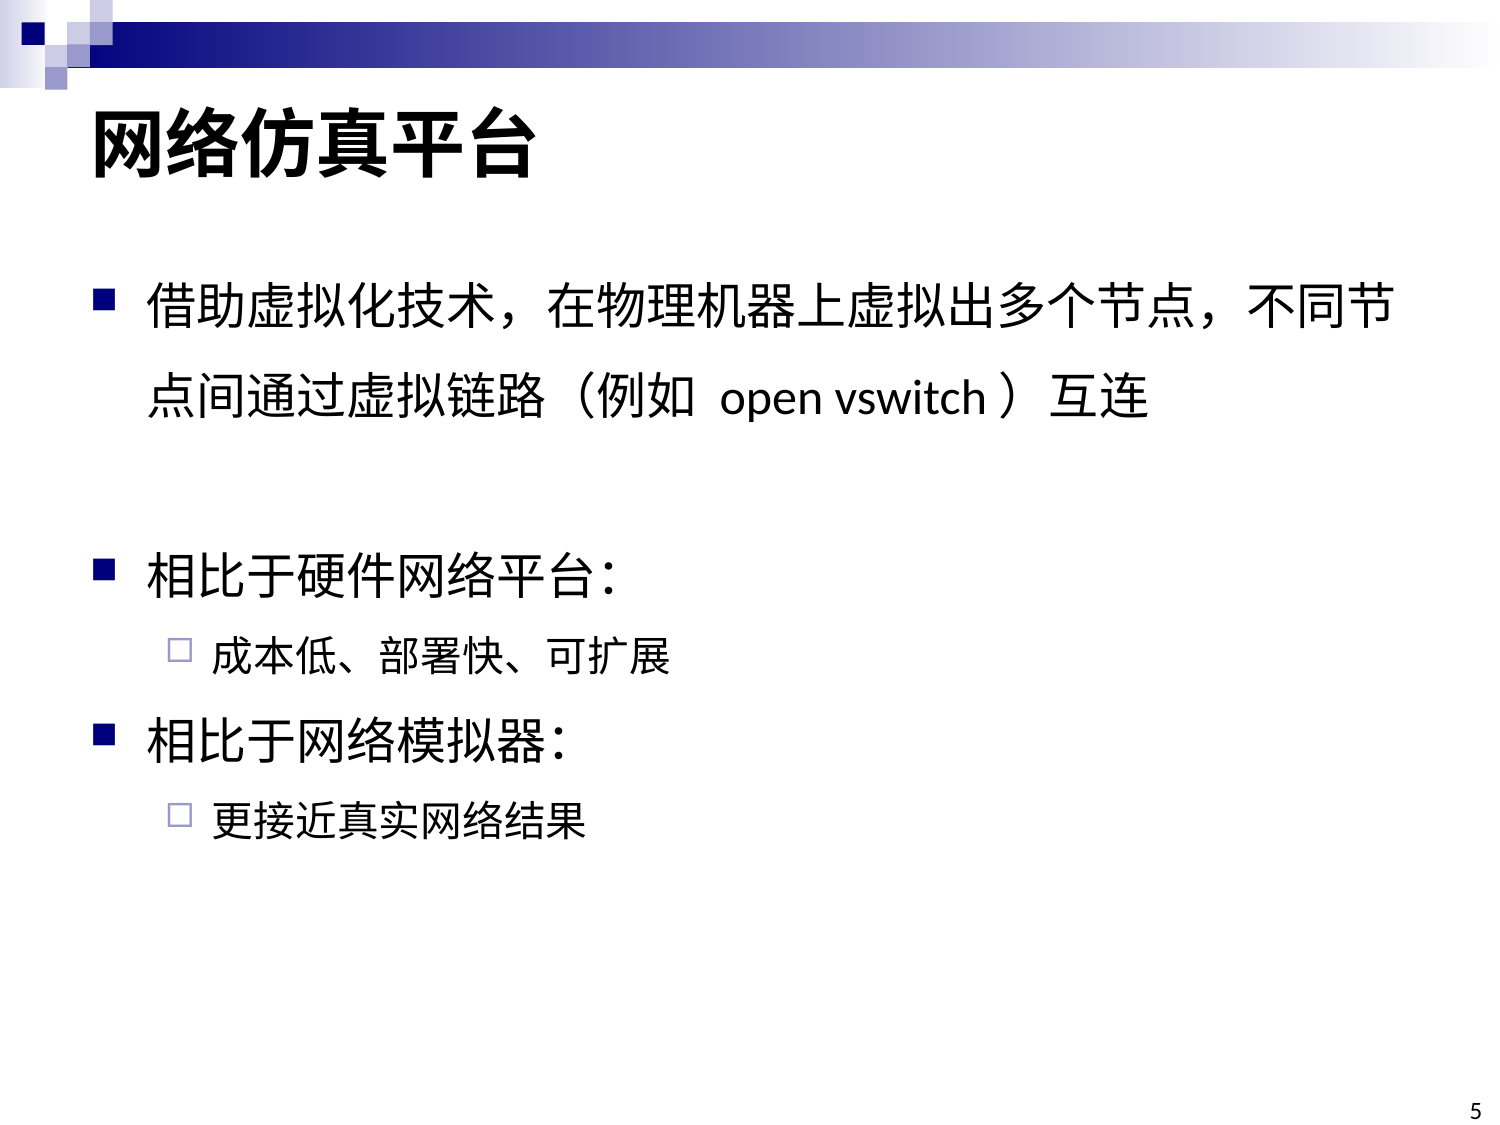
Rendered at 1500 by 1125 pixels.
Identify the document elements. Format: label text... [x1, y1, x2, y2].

list 借助虚拟化技术，在物理机器上虚拟出多个节点，不同节点间通过虚拟链路（例如 open vswitch）互连 相比于硬件网络平台： 成本低、部署快、可扩展 相比于网络模拟器： 更接近真实网络结果 [75, 237, 1425, 1063]
slide_number 5 [1448, 1100, 1483, 1125]
title 网络仿真平台 [75, 75, 1425, 209]
